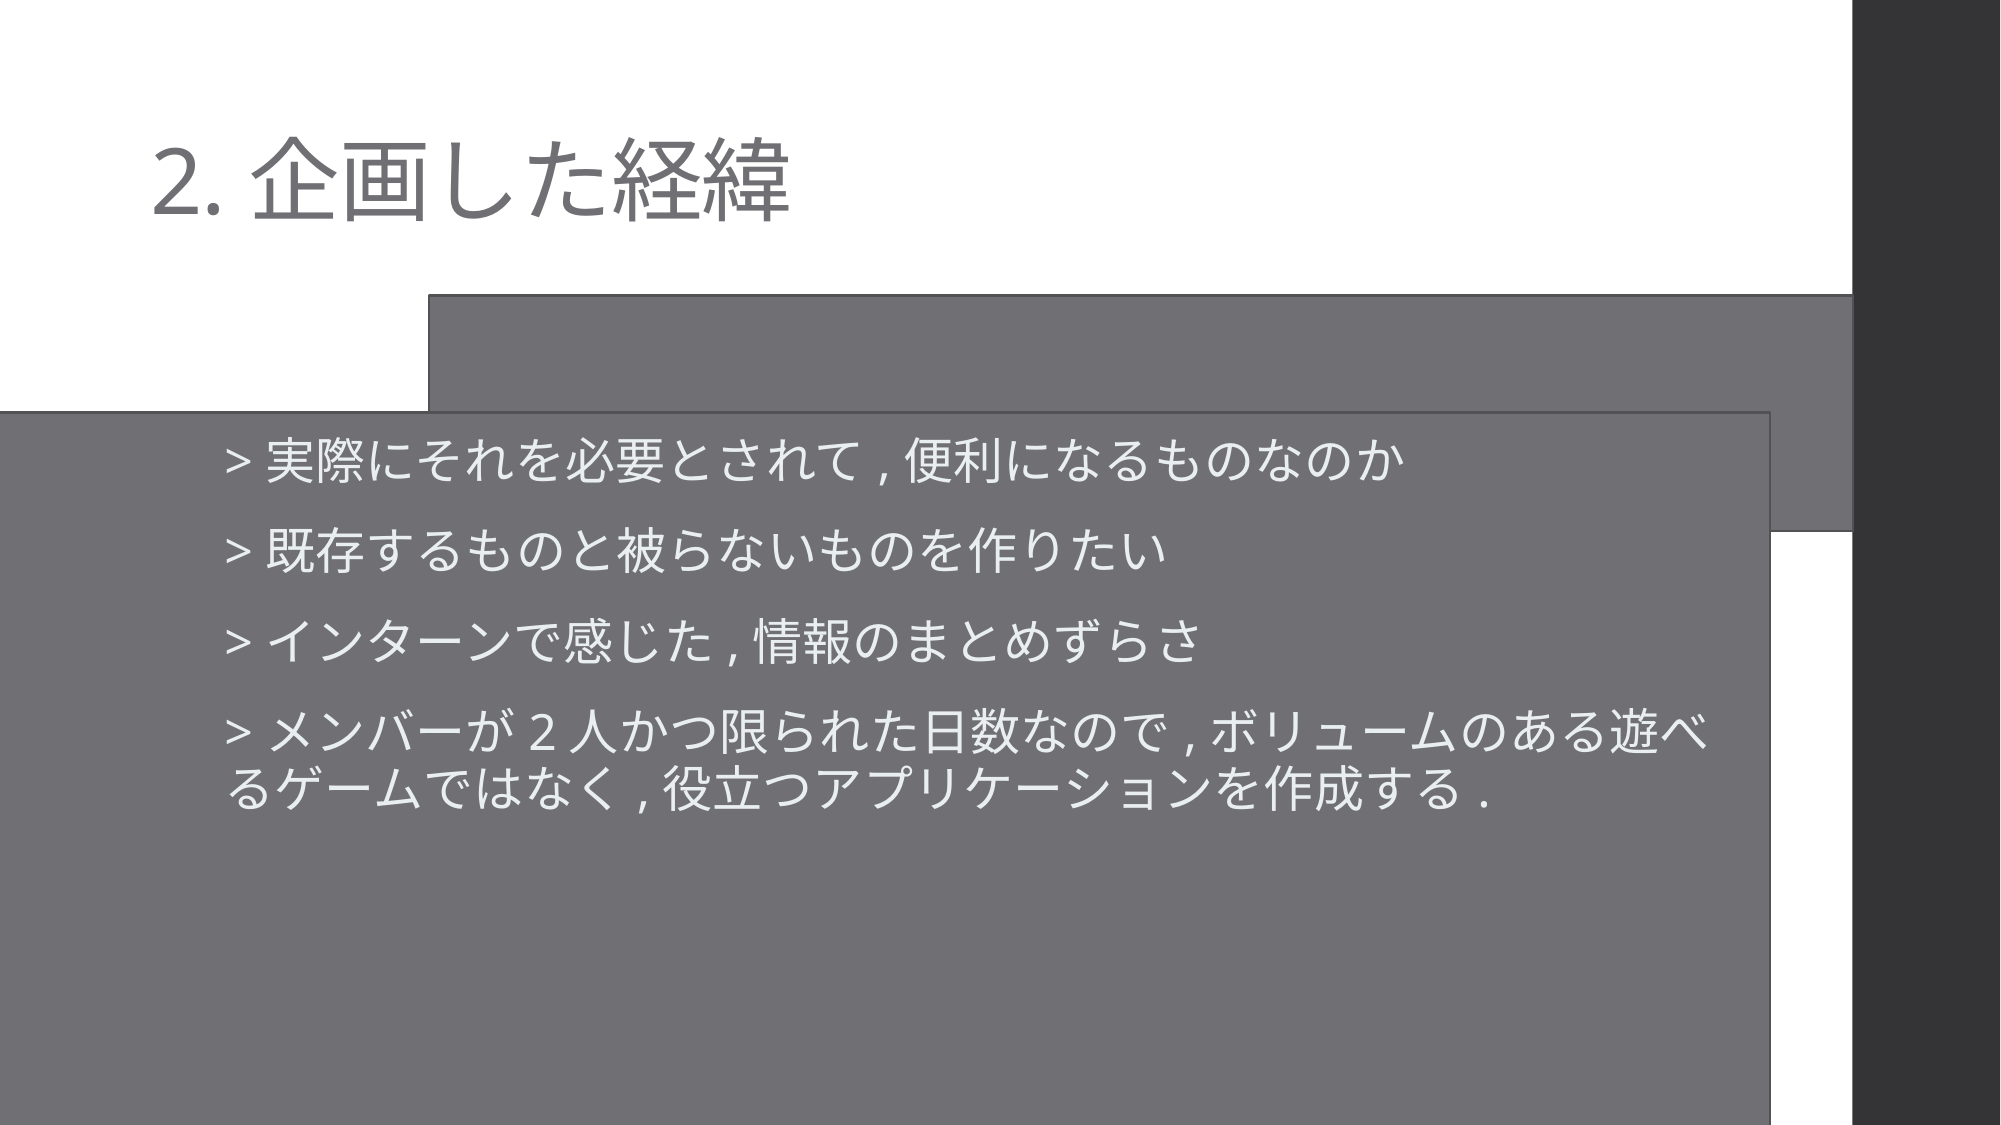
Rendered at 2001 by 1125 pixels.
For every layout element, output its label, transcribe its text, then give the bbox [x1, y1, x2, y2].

list >実際にそれを必要とされて,便利になるものなのか >既存するものと被らないものを作りたい >インターンで感じた,情報のまとめずらさ >メンバーが2人かつ限られた日数なので,ボリュームのある遊べるゲームではなく,役立つアプリケーションを作成する. [209, 426, 1753, 1100]
title 2.企画した経緯 [135, 24, 1726, 242]
text_box [428, 294, 1854, 532]
text_box [0, 411, 1771, 1125]
